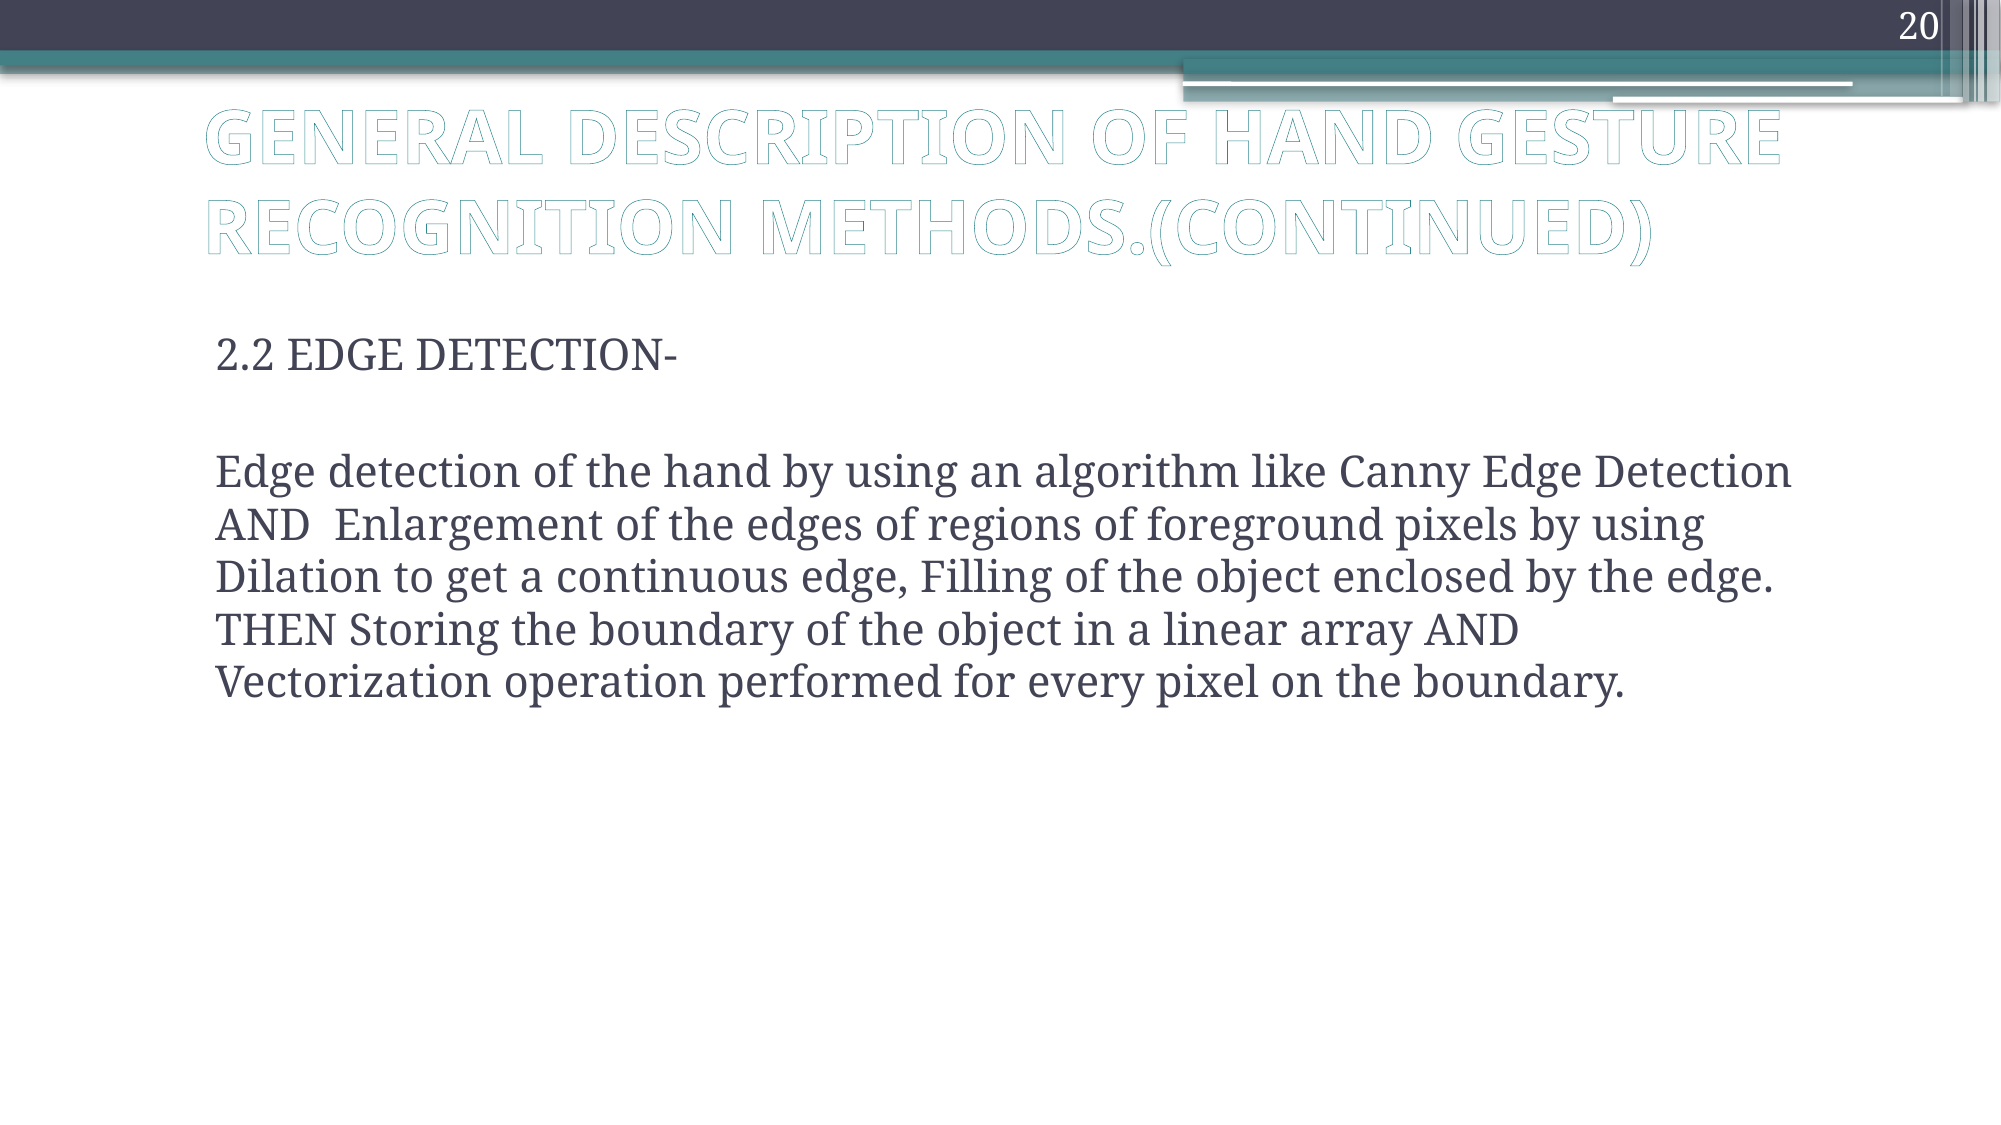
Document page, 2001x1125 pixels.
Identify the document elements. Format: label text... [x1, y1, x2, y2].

title GENERAL DESCRIPTION OF HAND GESTURE RECOGNITION METHODS.(CONTINUED) [187, 87, 1813, 277]
list 2.2 EDGE DETECTION- Edge detection of the hand by using an algorithm like Canny Edge Detection AND Enlargement of the edges of regions of foreground pixels by using Dilation to get a continuous edge, Filling of the object enclosed by the edge. THEN Storing the boundary of the object in a linear array AND Vectorization operation performed for every pixel on the boundary. [192, 319, 1813, 952]
slide_number 20 [1788, 0, 1955, 61]
